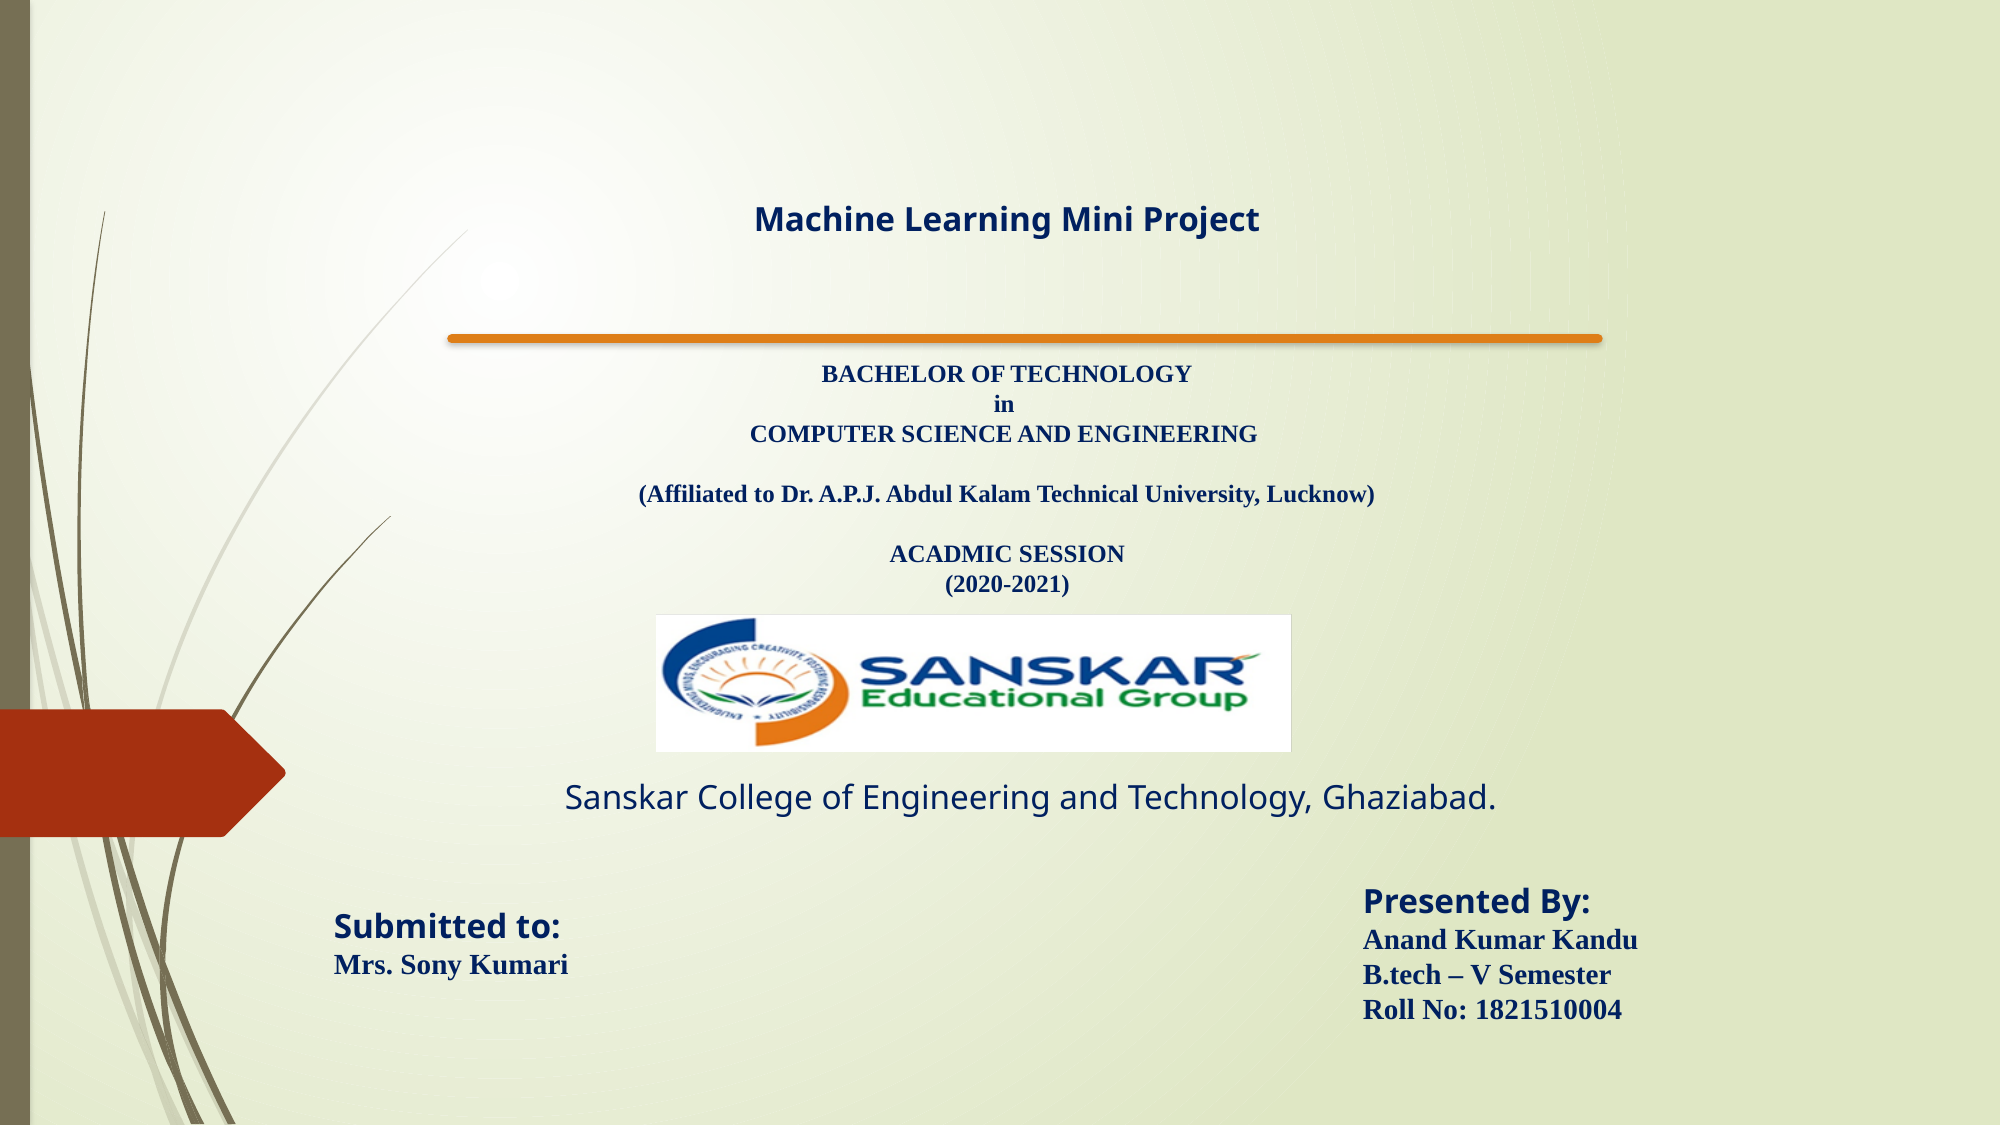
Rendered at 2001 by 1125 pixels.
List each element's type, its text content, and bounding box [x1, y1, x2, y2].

picture [655, 613, 1293, 752]
text_box Sanskar College of Engineering and Technology, Ghaziabad. [421, 769, 1643, 824]
text_box Presented By: Anand Kumar Kandu B.tech – V Semester Roll No: 1821510004 [1348, 873, 1849, 1033]
text_box Submitted to: Mrs. Sony Kumari [319, 897, 745, 988]
title Machine Learning Mini Project BACHELOR OF TECHNOLOGY in COMPUTER SCIENCE AND ENGINEERING (Affiliated to Dr. A.P.J. Abdul Kalam Technical University, Lucknow) ACADMIC SESSION (2020-2021) [424, 105, 1590, 635]
